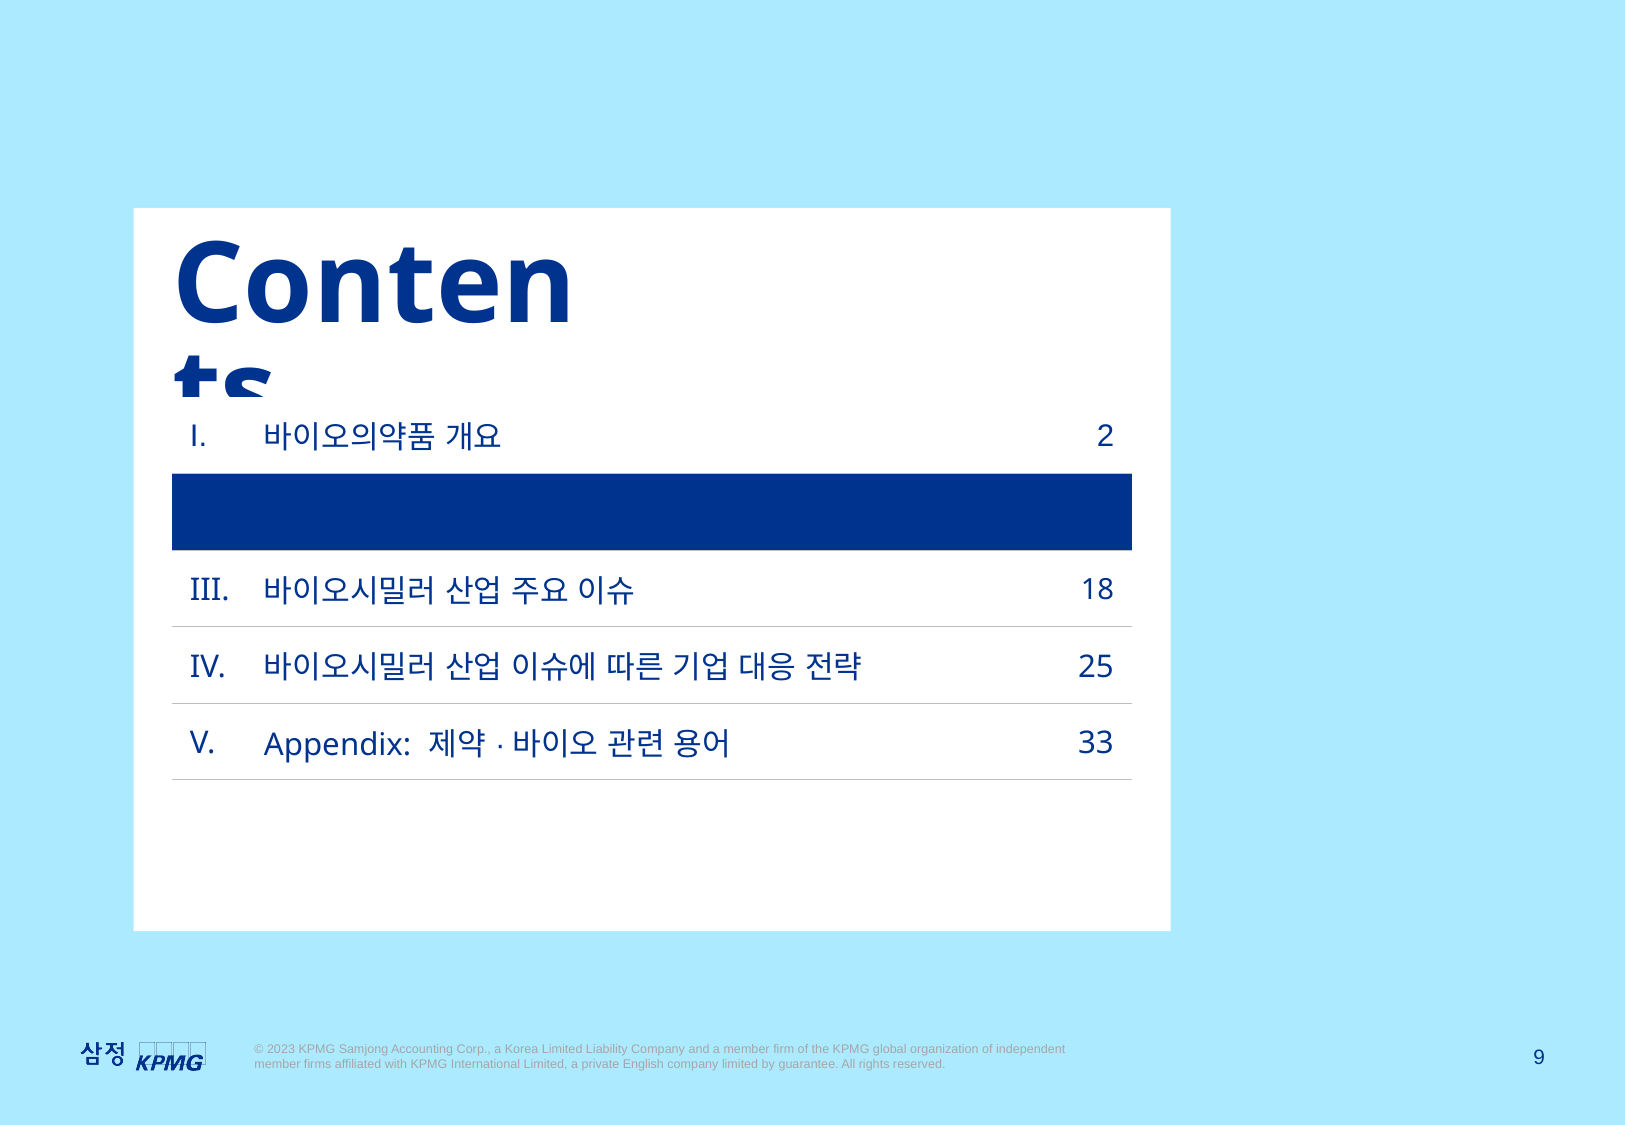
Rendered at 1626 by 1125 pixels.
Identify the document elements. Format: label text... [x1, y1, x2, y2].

table_cell IV. [172, 627, 264, 703]
table_cell II. [172, 474, 264, 550]
table_cell Appendix: 제약·바이오 관련 용어 [264, 704, 1033, 779]
table_cell 바이오시밀러 산업 주요 이슈 [264, 551, 1033, 626]
table_header 2 [1033, 397, 1132, 473]
table_cell 18 [1033, 551, 1132, 626]
table_cell 바이오시밀러 개요 및 시장 동향 [264, 474, 1033, 550]
table_cell V. [172, 704, 264, 779]
table_header 바이오의약품 개요 [264, 397, 1033, 473]
table_cell 8 [1033, 474, 1132, 550]
picture [80, 1042, 206, 1071]
table_cell III. [172, 551, 264, 626]
table_header I. [172, 397, 264, 473]
table_cell 33 [1033, 704, 1132, 779]
table_cell 25 [1033, 627, 1132, 703]
table_cell 바이오시밀러 산업 이슈에 따른 기업 대응 전략 [264, 627, 1033, 703]
